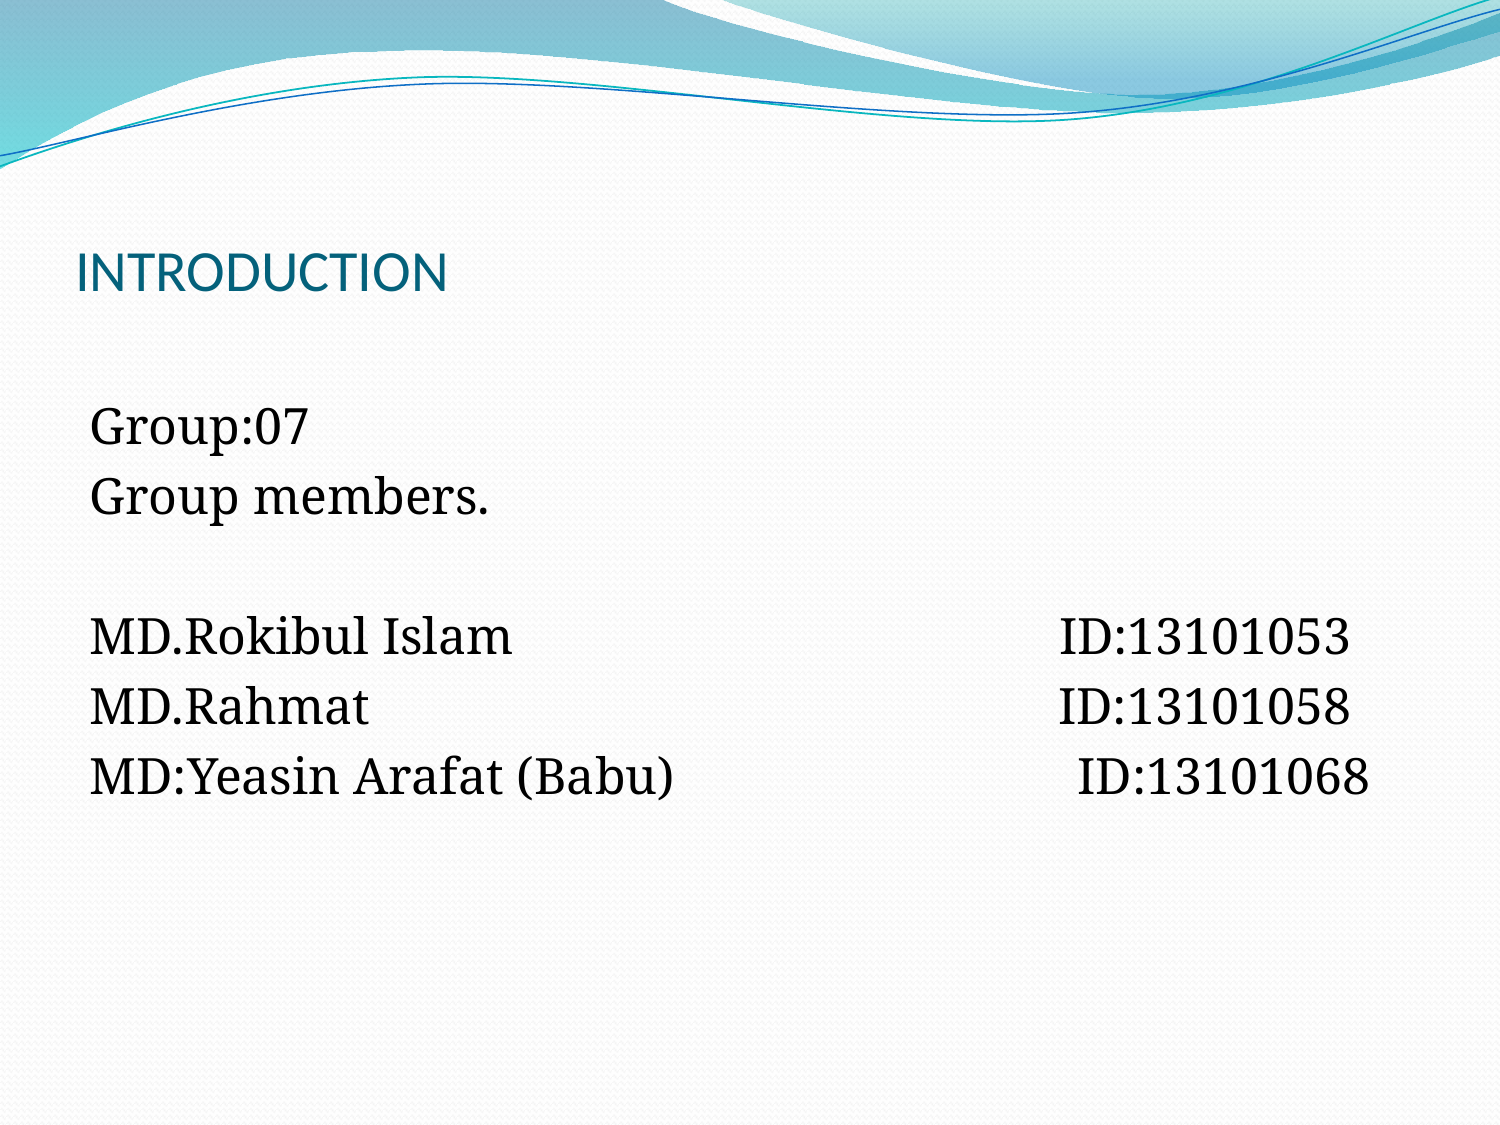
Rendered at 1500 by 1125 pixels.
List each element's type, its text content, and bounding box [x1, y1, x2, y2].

list Group:07 Group members. MD.Rokibul Islam ID:13101053 MD.Rahmat ID:13101058 MD:Yeasin Arafat (Babu) ID:13101068 [75, 317, 1425, 1038]
title INTRODUCTION [75, 115, 1425, 303]
